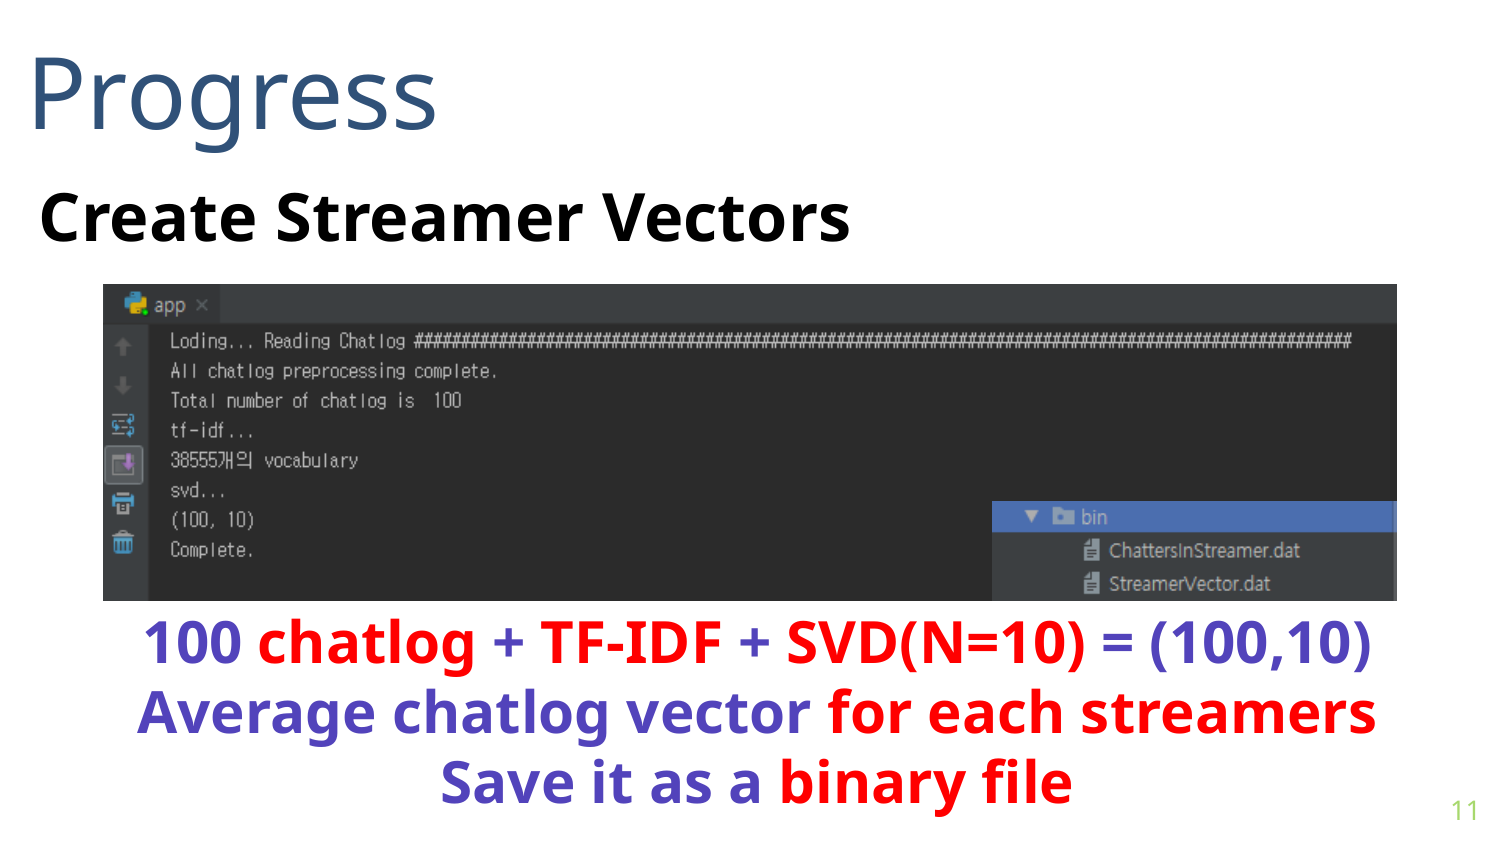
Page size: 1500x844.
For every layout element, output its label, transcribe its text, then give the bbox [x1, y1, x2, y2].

text_box Progress [26, 8, 1489, 150]
slide_number 11 [1391, 779, 1482, 844]
text_box 100 chatlog + TF-IDF + SVD(N=10) = (100,10) Average chatlog vector for each streamers Save it as a binary file [122, 610, 1393, 823]
picture [102, 284, 1398, 601]
text_box Create Streamer Vectors [23, 167, 1477, 285]
